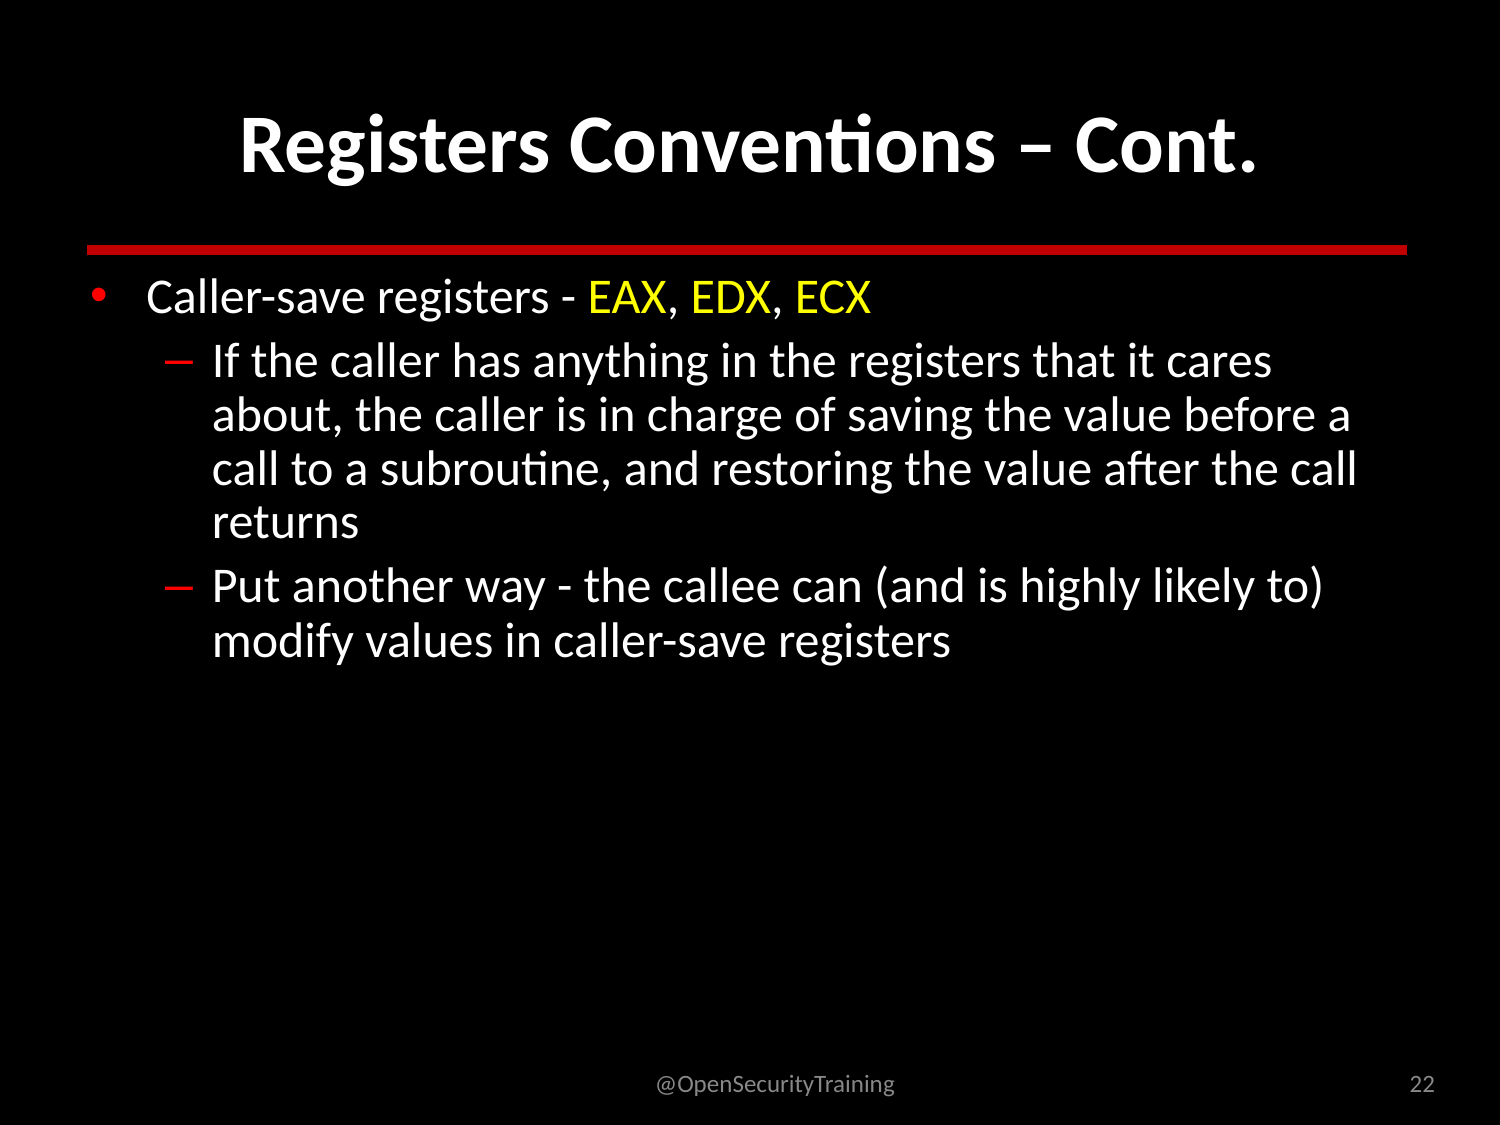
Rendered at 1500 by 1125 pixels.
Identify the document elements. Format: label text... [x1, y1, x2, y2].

list Caller-save registers - EAX, EDX, ECX If the caller has anything in the registers that it cares about, the caller is in charge of saving the value before a call to a subroutine, and restoring the value after the call returns Put another way - the callee can (and is highly likely to) modify values in caller-save registers [75, 262, 1425, 1005]
title Registers Conventions – Cont. [75, 45, 1425, 233]
